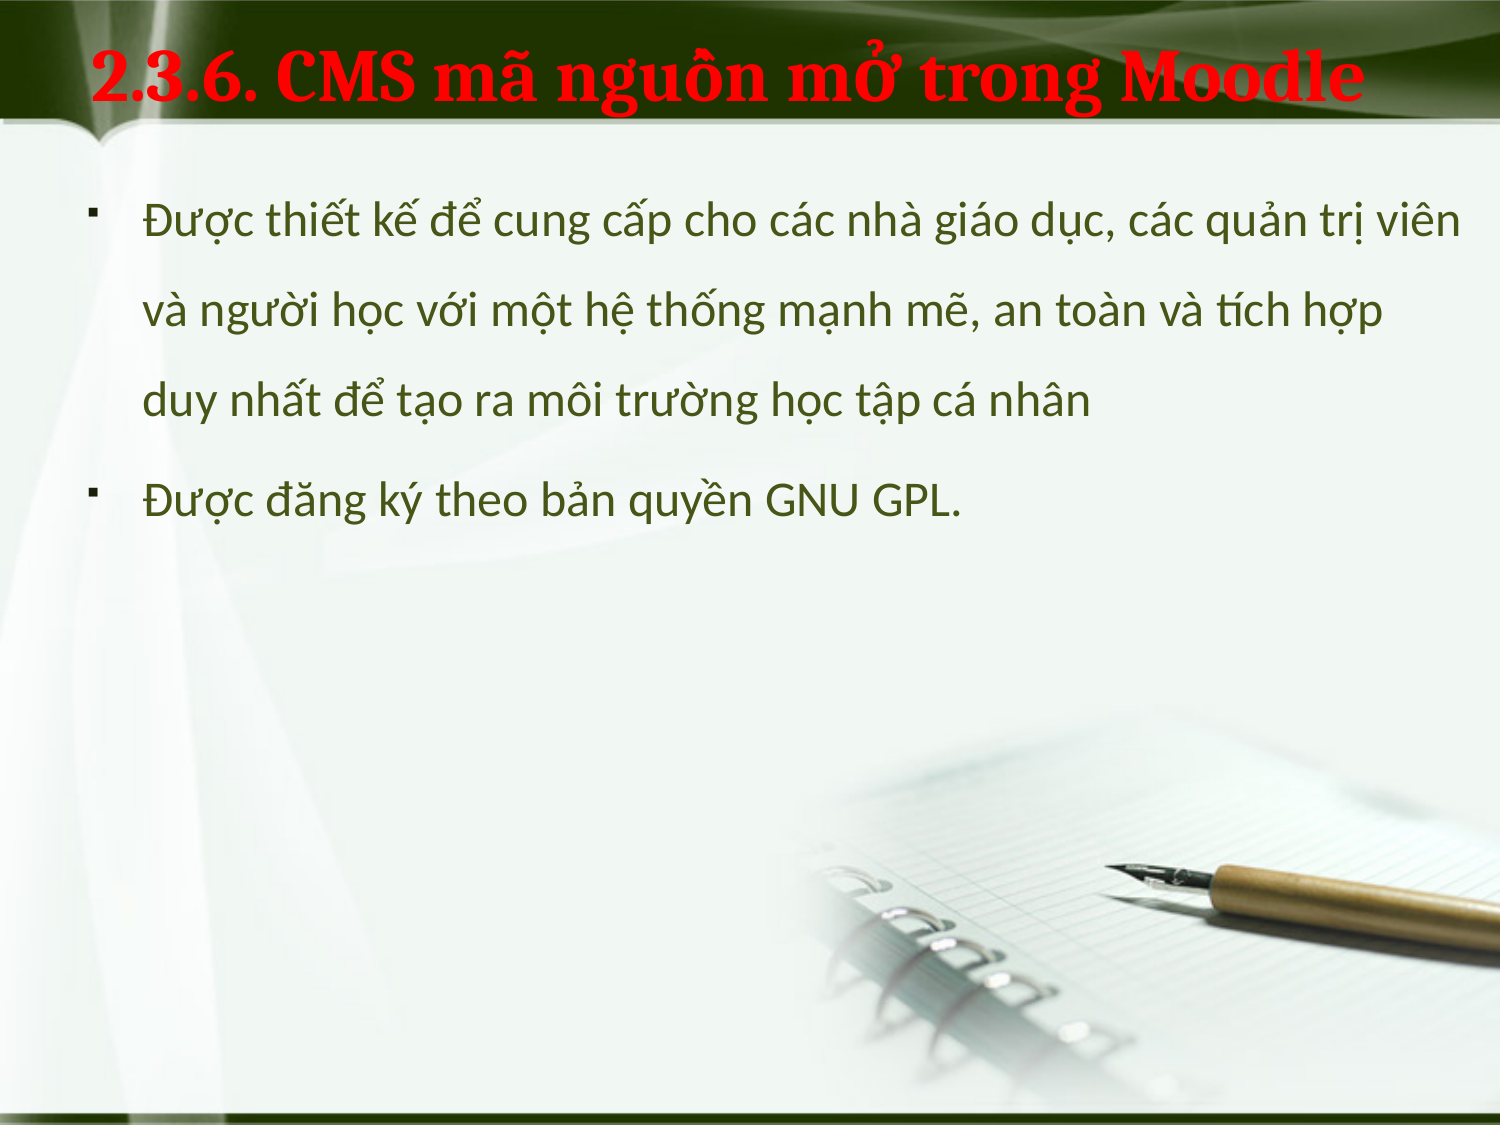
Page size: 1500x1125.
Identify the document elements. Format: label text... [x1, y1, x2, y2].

title 2.3.6. CMS mã nguồn mở trong Moodle [76, 21, 1482, 122]
picture [0, 0, 1500, 1125]
list Được thiết kế để cung cấp cho các nhà giáo dục, các quản trị viên và người học với một hệ thống mạnh mẽ, an toàn và tích hợp duy nhất để tạo ra môi trường học tập cá nhân Được đăng ký theo bản quyền GNU GPL. [5, 149, 1482, 1106]
